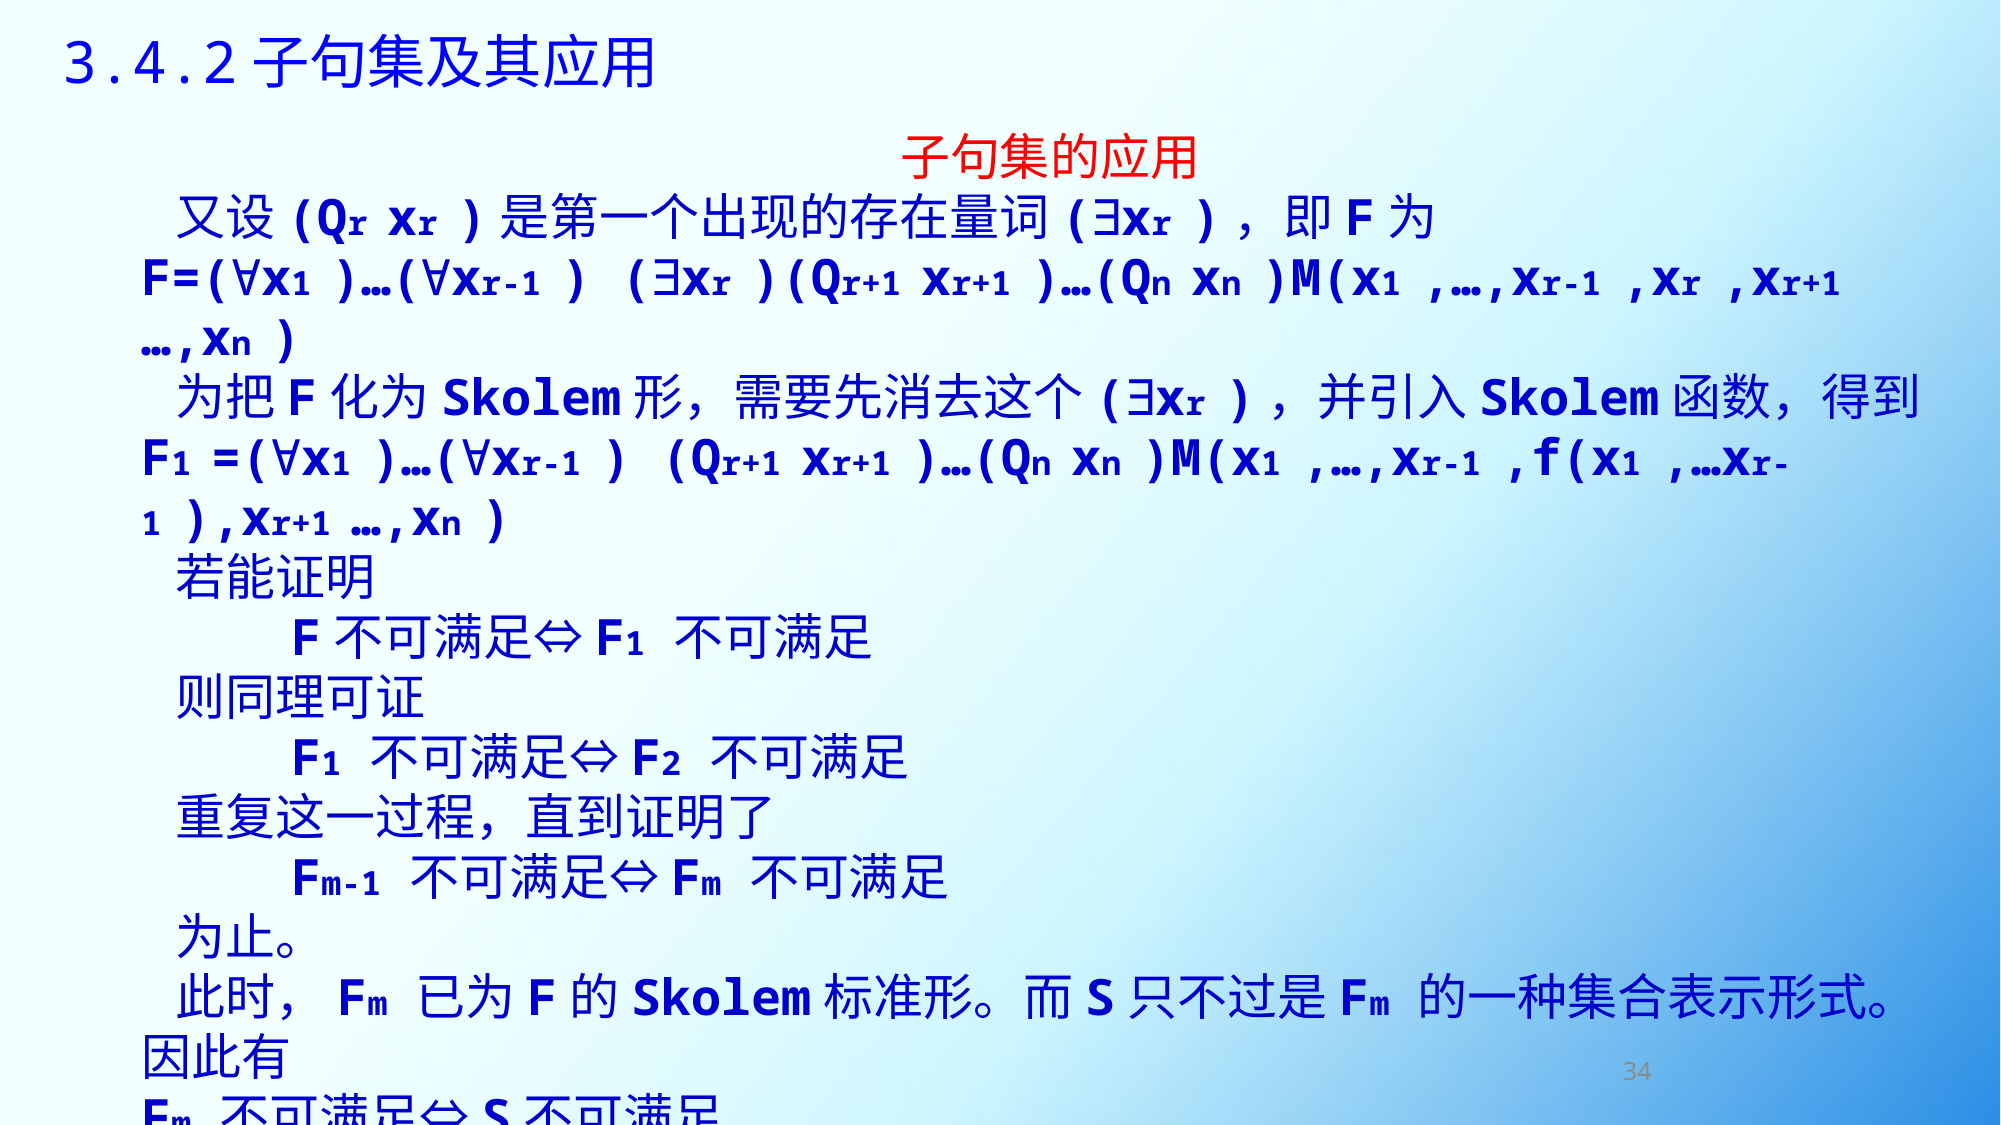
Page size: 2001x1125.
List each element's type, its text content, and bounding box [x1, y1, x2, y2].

title 3.4.2子句集及其应用 [47, 11, 1398, 119]
text_box 子句集的应用 又设(Qr xr )是第一个出现的存在量词(∃xr )，即F为 F=(∀x1 )…(∀xr-1 ) (∃xr )(Qr+1 xr+1 )…(Qn xn )M(x1 ,…,xr-1 ,xr ,xr+1 …,xn ) 为把F化为Skolem形，需要先消去这个(∃xr )，并引入Skolem函数，得到 F1 =(∀x1 )…(∀xr-1 ) (Qr+1 xr+1 )…(Qn xn )M(x1 ,…,xr-1 ,f(x1 ,…xr-1 ),xr+1 …,xn ) 若能证明 F不可满足⇔F1 不可满足 则同理可证 F1 不可满足⇔F2 不可满足 重复这一过程，直到证明了 Fm-1 不可满足⇔Fm 不可满足 为止。 此时，Fm 已为F的Skolem标准形。而S只不过是Fm 的一种集合表示形式。因此有 Fm 不可满足⇔S不可满足 下面开始用反证法证明 [126, 118, 1979, 1125]
picture [0, 0, 2001, 1125]
